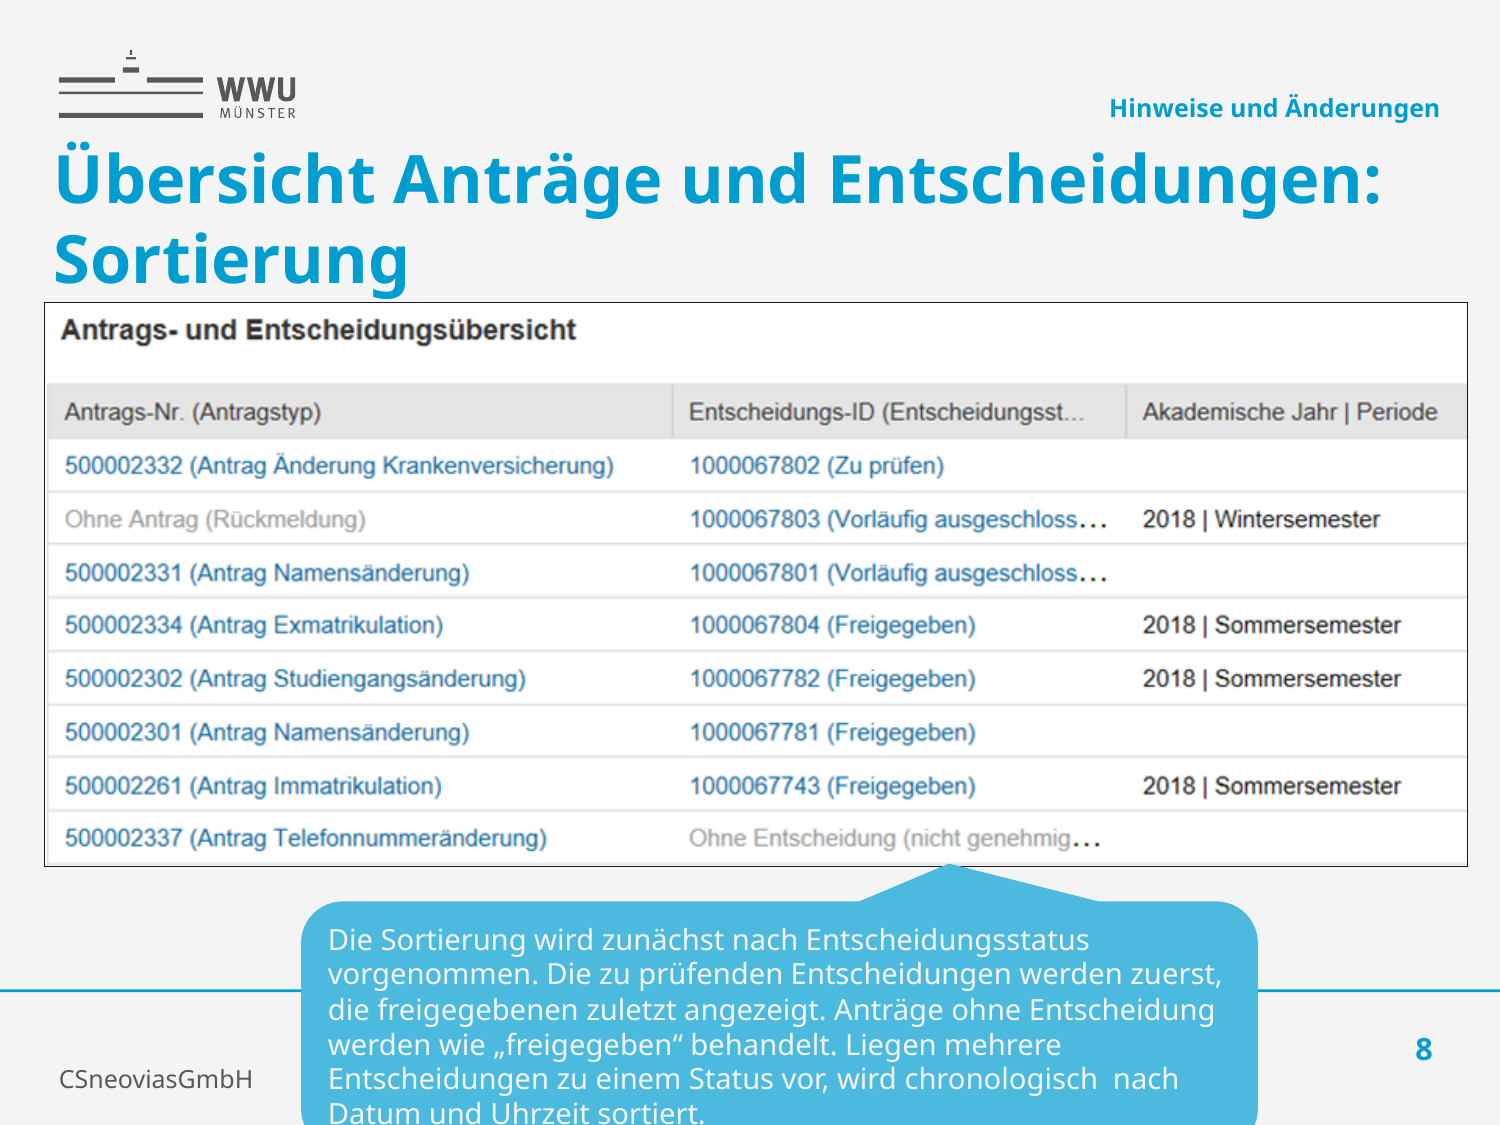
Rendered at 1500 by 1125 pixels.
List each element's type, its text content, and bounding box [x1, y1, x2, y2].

slide_number Hinweise und Änderungen [590, 63, 1442, 123]
footer CSneoviasGmbH [59, 1012, 300, 1094]
text_box Die Sortierung wird zunächst nach Entscheidungsstatus vorgenommen. Die zu prüfenden Entscheidungen werden zuerst, die freigegebenen zuletzt angezeigt. Anträge ohne Entscheidung werden wie „freigegeben“ behandelt. Liegen mehrere Entscheidungen zu einem Status vor, wird chronologisch nach Datum und Uhrzeit sortiert. [300, 867, 1259, 1125]
title Übersicht Anträge und Entscheidungen: Sortierung [54, 137, 1437, 232]
picture [44, 302, 1468, 867]
slide_number 8 [1322, 1012, 1441, 1072]
